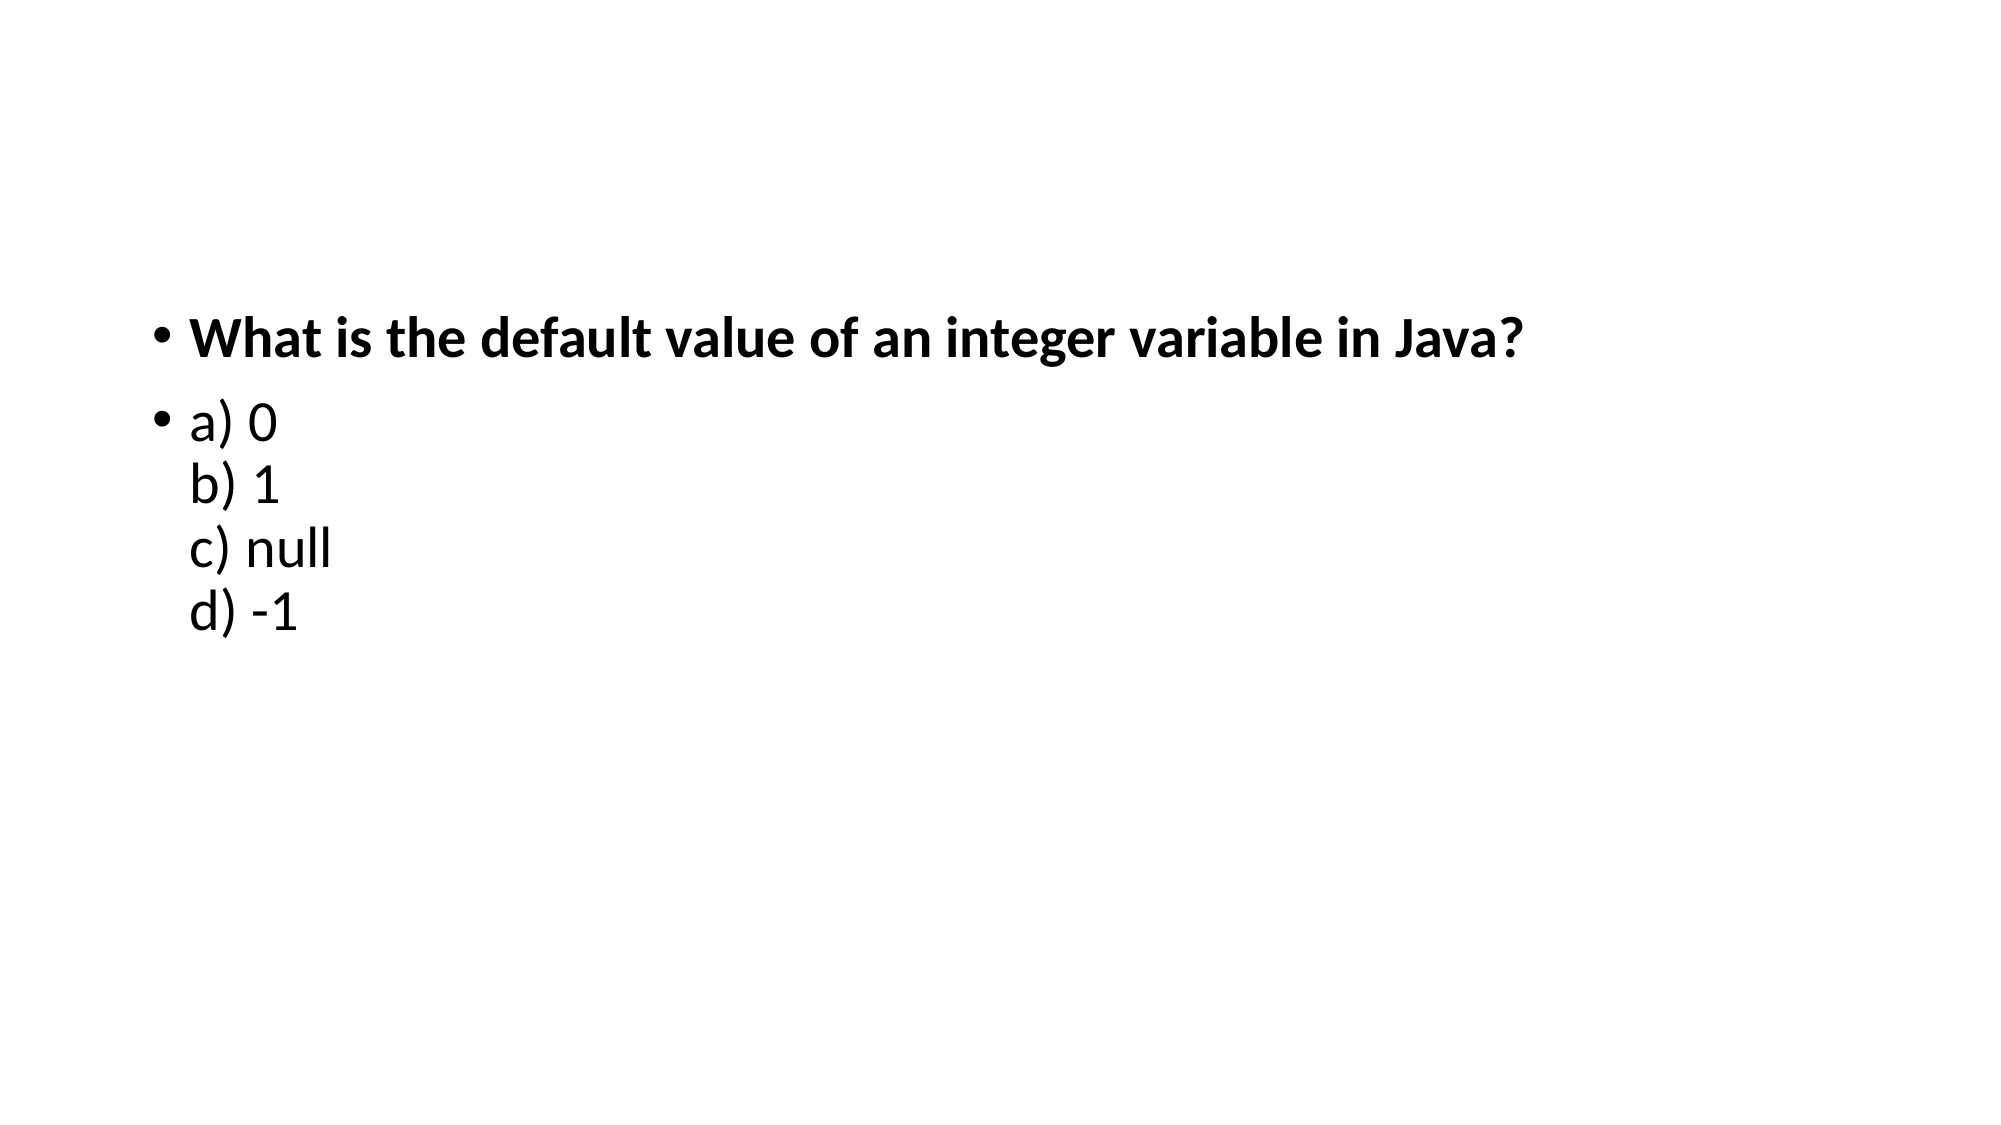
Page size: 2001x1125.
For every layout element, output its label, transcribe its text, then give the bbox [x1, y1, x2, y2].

list What is the default value of an integer variable in Java? a) 0 b) 1 c) null d) -1 [137, 299, 1863, 1014]
